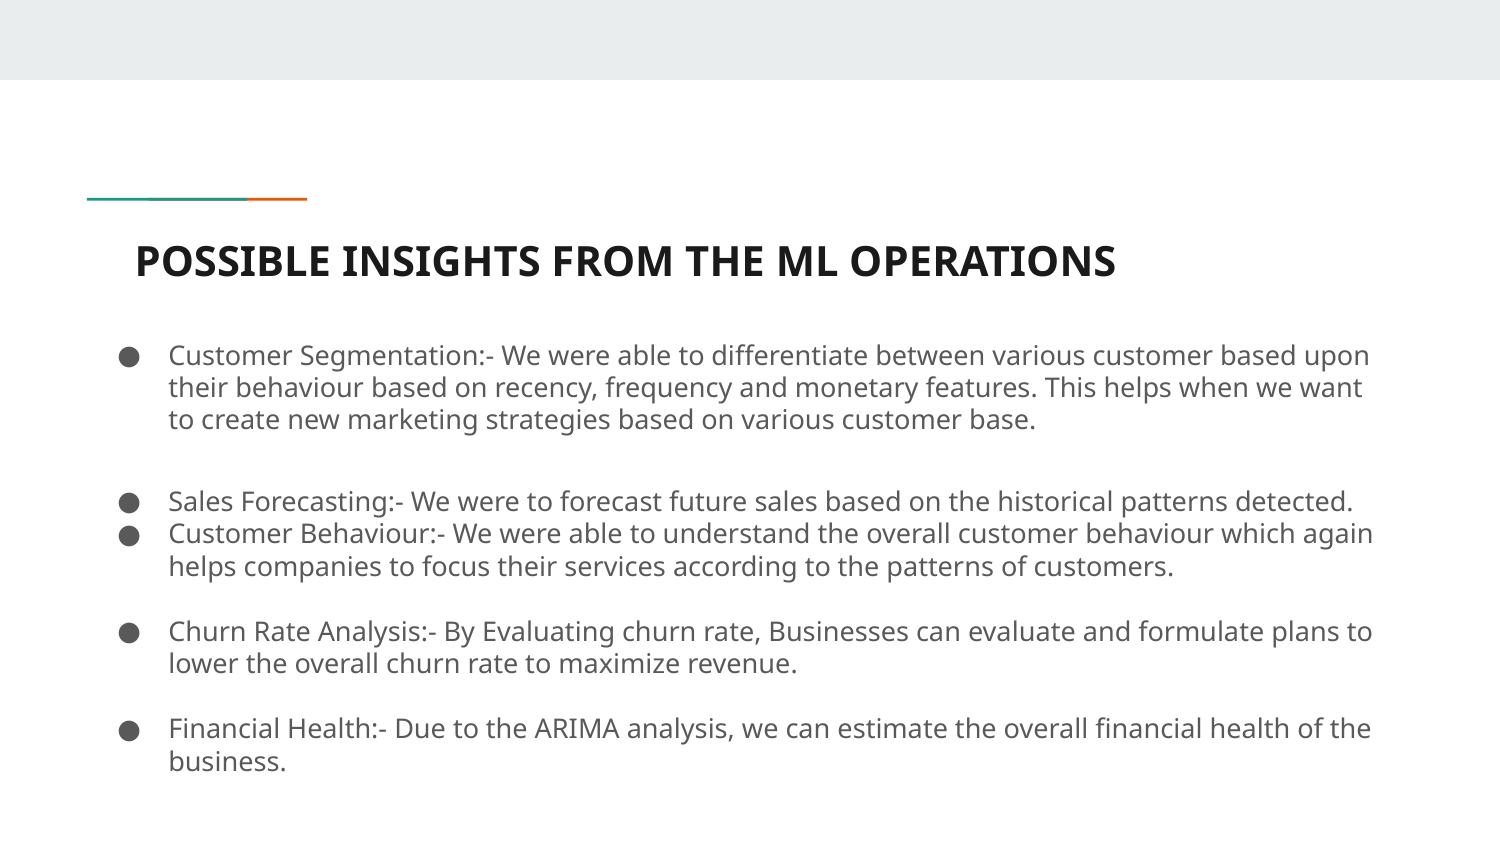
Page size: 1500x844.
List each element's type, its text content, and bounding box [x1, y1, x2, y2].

title POSSIBLE INSIGHTS FROM THE ML OPERATIONS [119, 216, 1381, 305]
text_box Customer Segmentation:- We were able to differentiate between various customer based upon their behaviour based on recency, frequency and monetary features. This helps when we want to create new marketing strategies based on various customer base. Sales Forecasting:- We were to forecast future sales based on the historical patterns detected. Customer Behaviour:- We were able to understand the overall customer behaviour which again helps companies to focus their services according to the patterns of customers. Churn Rate Analysis:- By Evaluating churn rate, Businesses can evaluate and formulate plans to lower the overall churn rate to maximize revenue. Financial Health:- Due to the ARIMA analysis, we can estimate the overall financial health of the business. [78, 322, 1405, 844]
